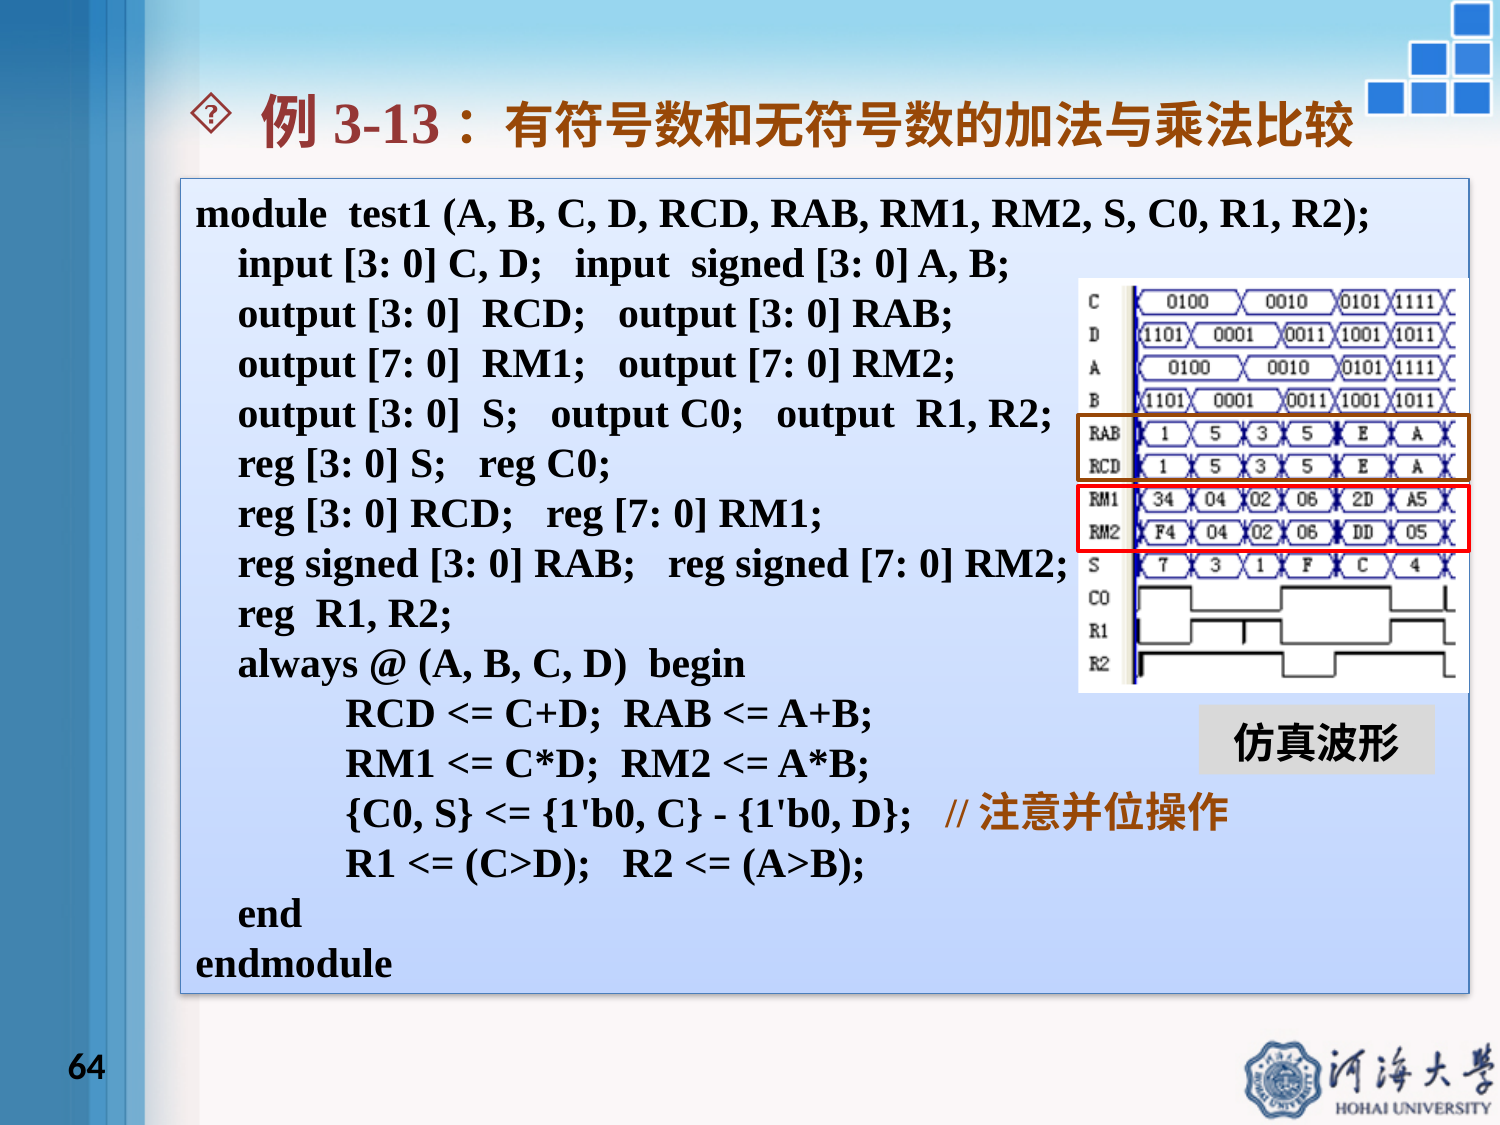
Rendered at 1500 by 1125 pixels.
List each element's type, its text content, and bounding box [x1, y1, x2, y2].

text_box 例3-13：有符号数和无符号数的加法与乘法比较 [171, 78, 1388, 273]
text_box 64 [53, 1035, 148, 1103]
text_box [1078, 278, 1470, 776]
text_box module test1 (A, B, C, D, RCD, RAB, RM1, RM2, S, C0, R1, R2); input [3: 0] C, D; input signed [3: 0] A, B; output [3: 0] RCD; output [3: 0] RAB; output [7: 0] RM1; output [7: 0] RM2; output [3: 0] S; output C0; output R1, R2; reg [3: 0] S; reg C0; reg [3: 0] RCD; reg [7: 0] RM1; reg signed [3: 0] RAB; reg signed [7: 0] RM2; reg R1, R2; always @ (A, B, C, D) begin RCD <= C+D; RAB <= A+B; RM1 <= C*D; RM2 <= A*B; {C0, S} <= {1'b0, C} - {1'b0, D}; //注意并位操作 R1 <= (C>D); R2 <= (A>B); end endmodule [180, 178, 1470, 994]
picture [0, 0, 1500, 1125]
